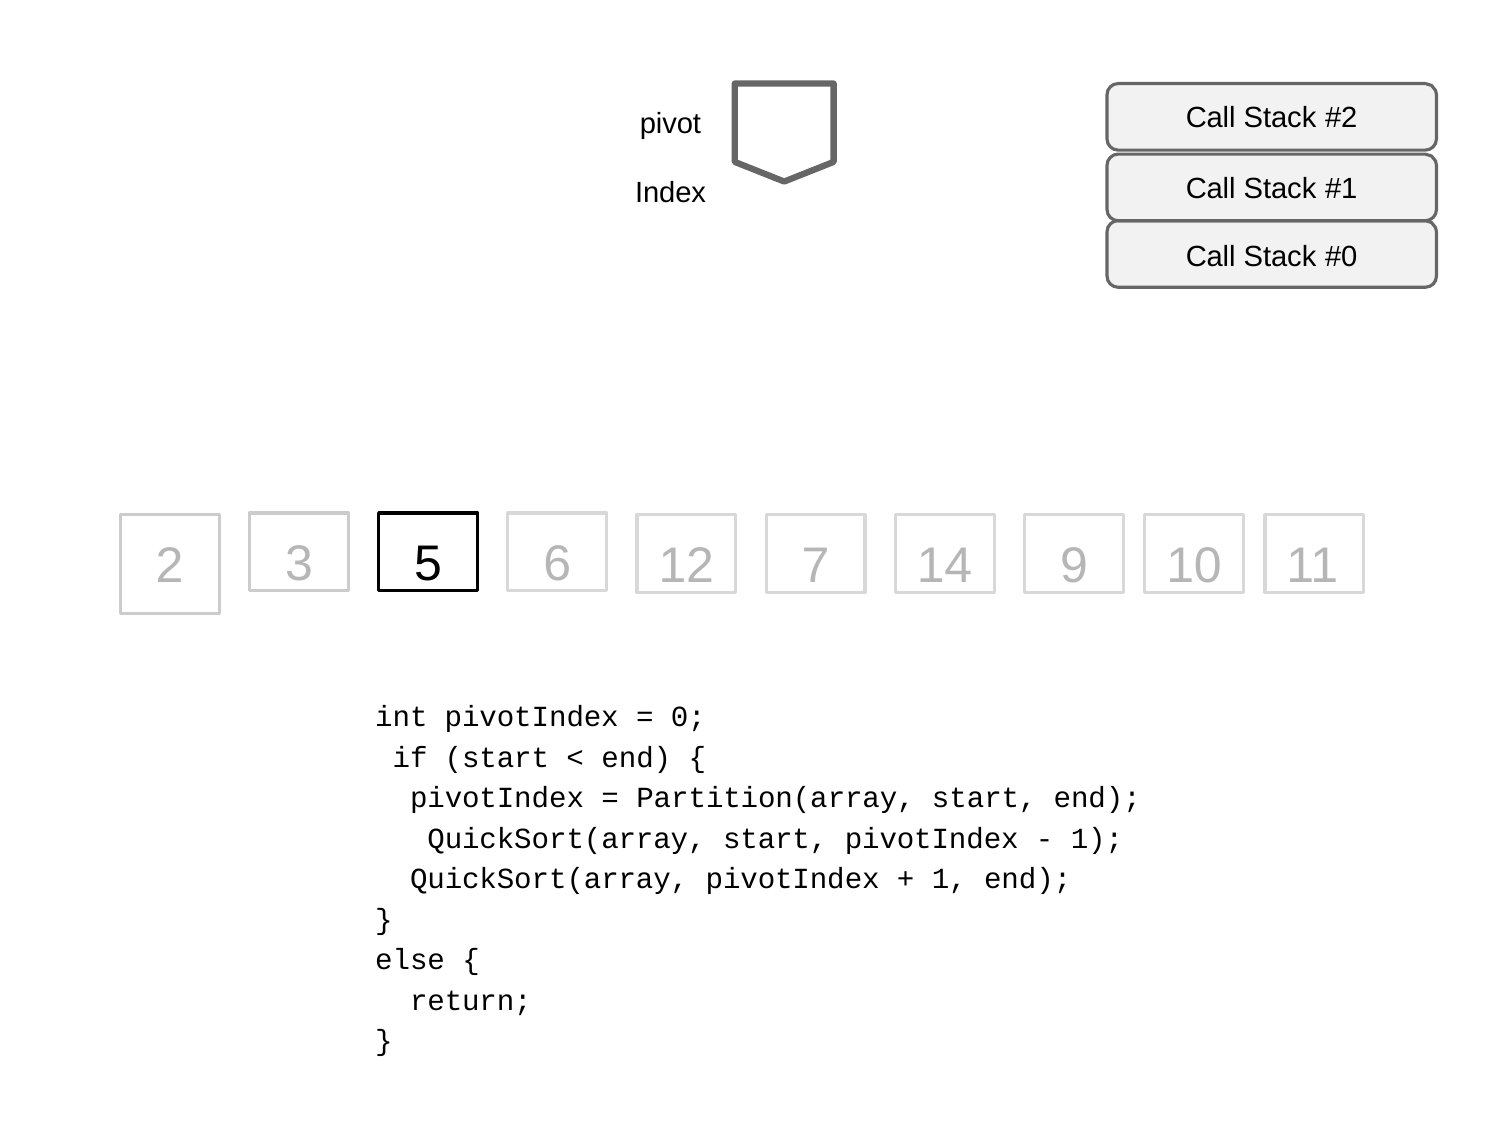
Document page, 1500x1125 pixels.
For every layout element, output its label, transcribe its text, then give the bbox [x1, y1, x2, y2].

text_box 6 [507, 513, 607, 591]
text_box 12 [636, 514, 736, 593]
text_box 2 [153, 530, 186, 593]
text_box [120, 514, 220, 614]
text_box 9 [1024, 514, 1124, 593]
text_box 11 [1264, 514, 1364, 593]
text_box 3 [249, 513, 349, 591]
text_box 5 [378, 513, 478, 591]
text_box 14 [895, 514, 995, 593]
text_box 10 [1144, 514, 1244, 593]
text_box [1105, 81, 1439, 152]
text_box [734, 83, 834, 182]
text_box 7 [766, 514, 866, 593]
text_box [1105, 159, 1439, 290]
text_box int pivotIndex = 0; if (start < end) { pivotIndex = Partition(array, start, end); QuickSort(array, start, pivotIndex - 1); QuickSort(array, pivotIndex + 1, end); } else { return; } [373, 689, 1148, 1057]
text_box pivot Index [633, 101, 709, 209]
